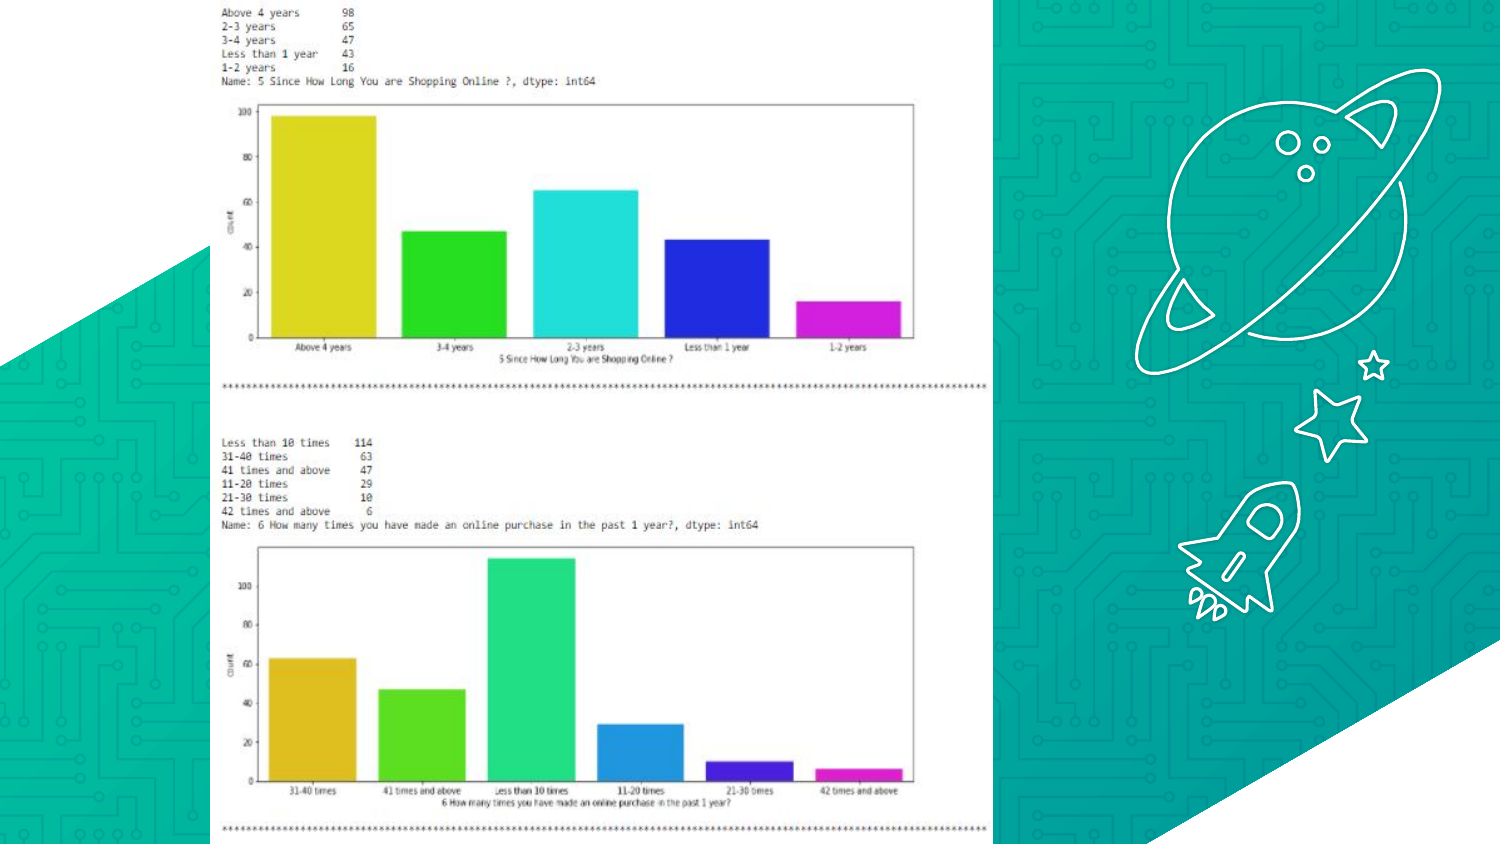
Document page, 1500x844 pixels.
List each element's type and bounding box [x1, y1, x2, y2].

text_box [1136, 70, 1440, 374]
text_box [1181, 489, 1307, 615]
picture [210, 0, 993, 844]
